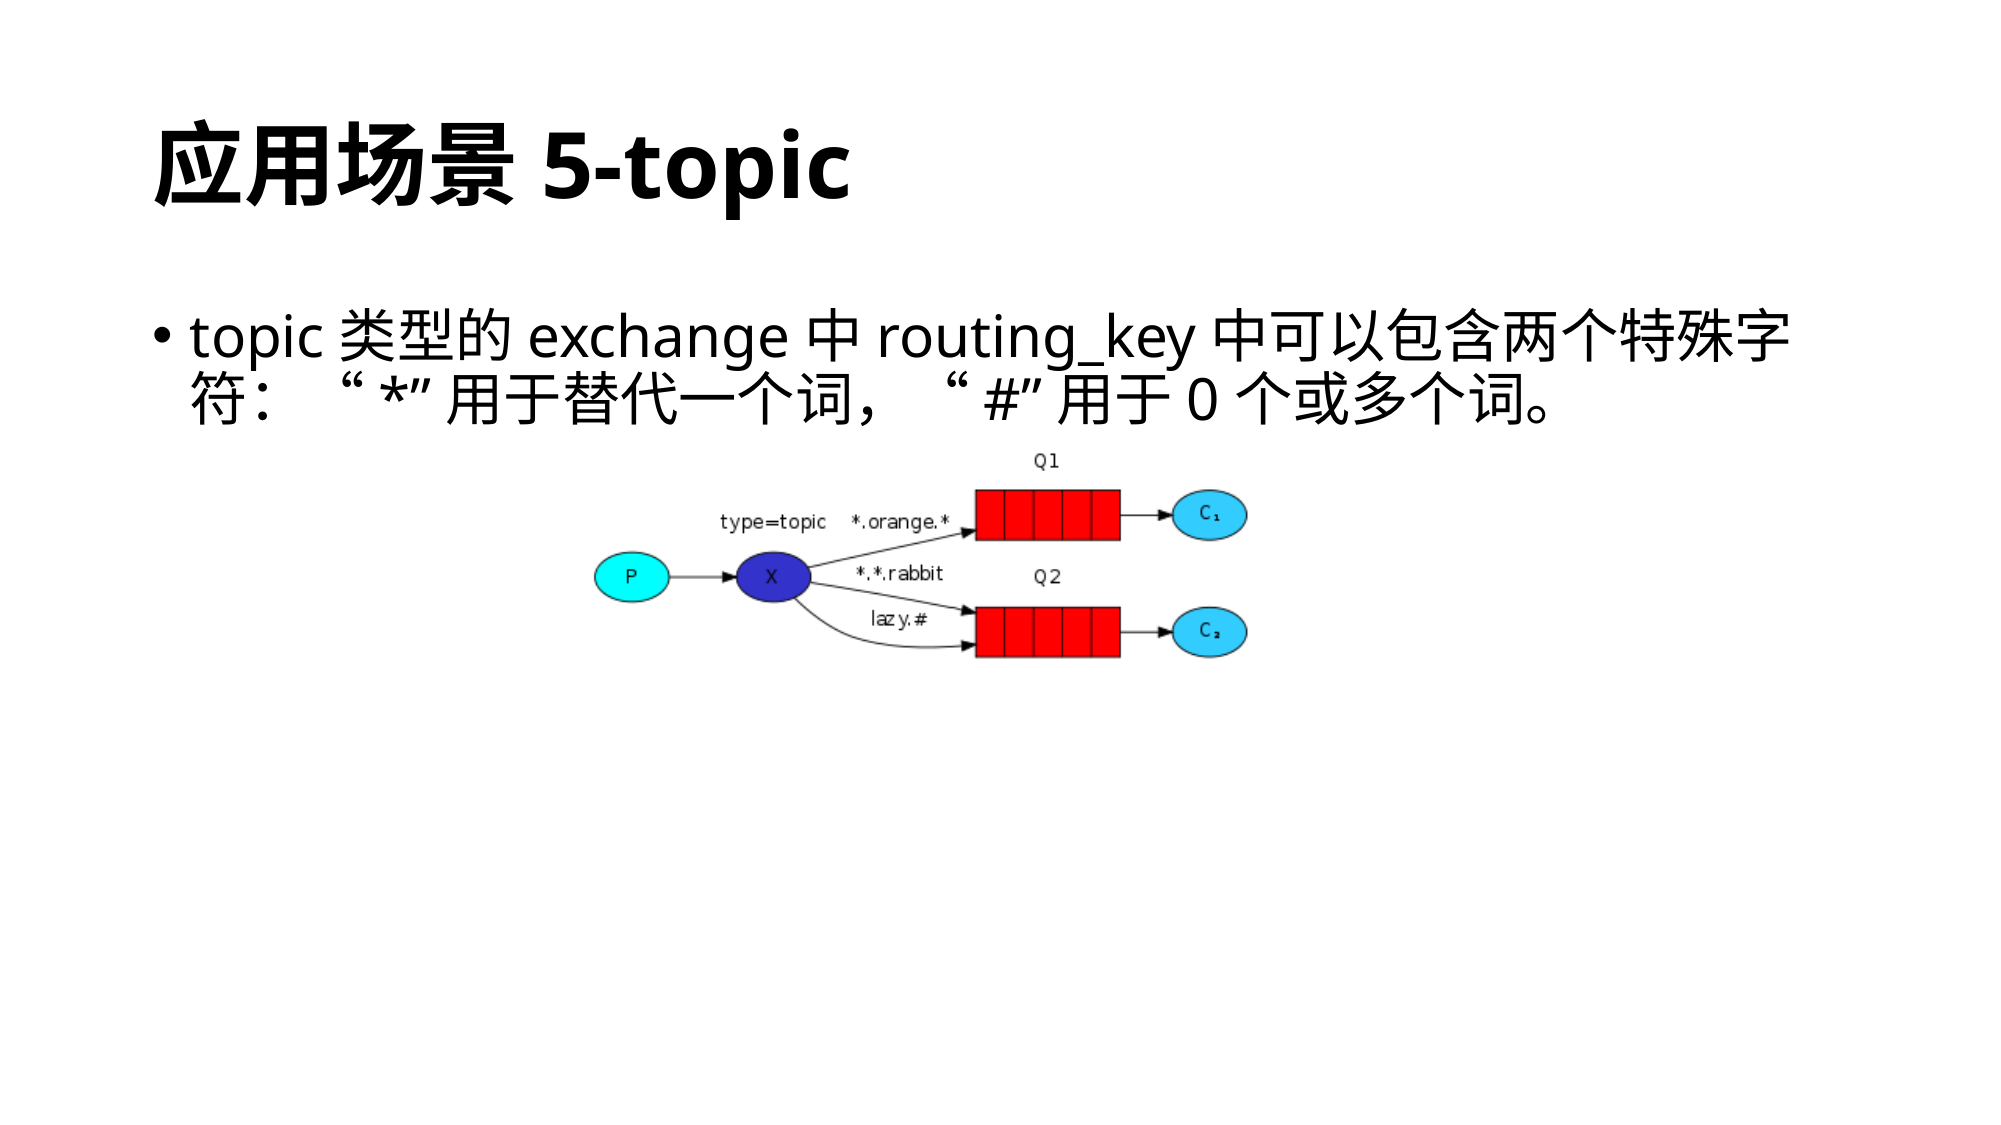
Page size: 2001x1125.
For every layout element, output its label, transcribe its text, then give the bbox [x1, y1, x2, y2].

picture [571, 435, 1429, 690]
list topic类型的exchange中routing_key中可以包含两个特殊字符：“*”用于替代一个词，“#”用于0个或多个词。 [137, 299, 1863, 1014]
title 应用场景5-topic [137, 59, 1863, 278]
